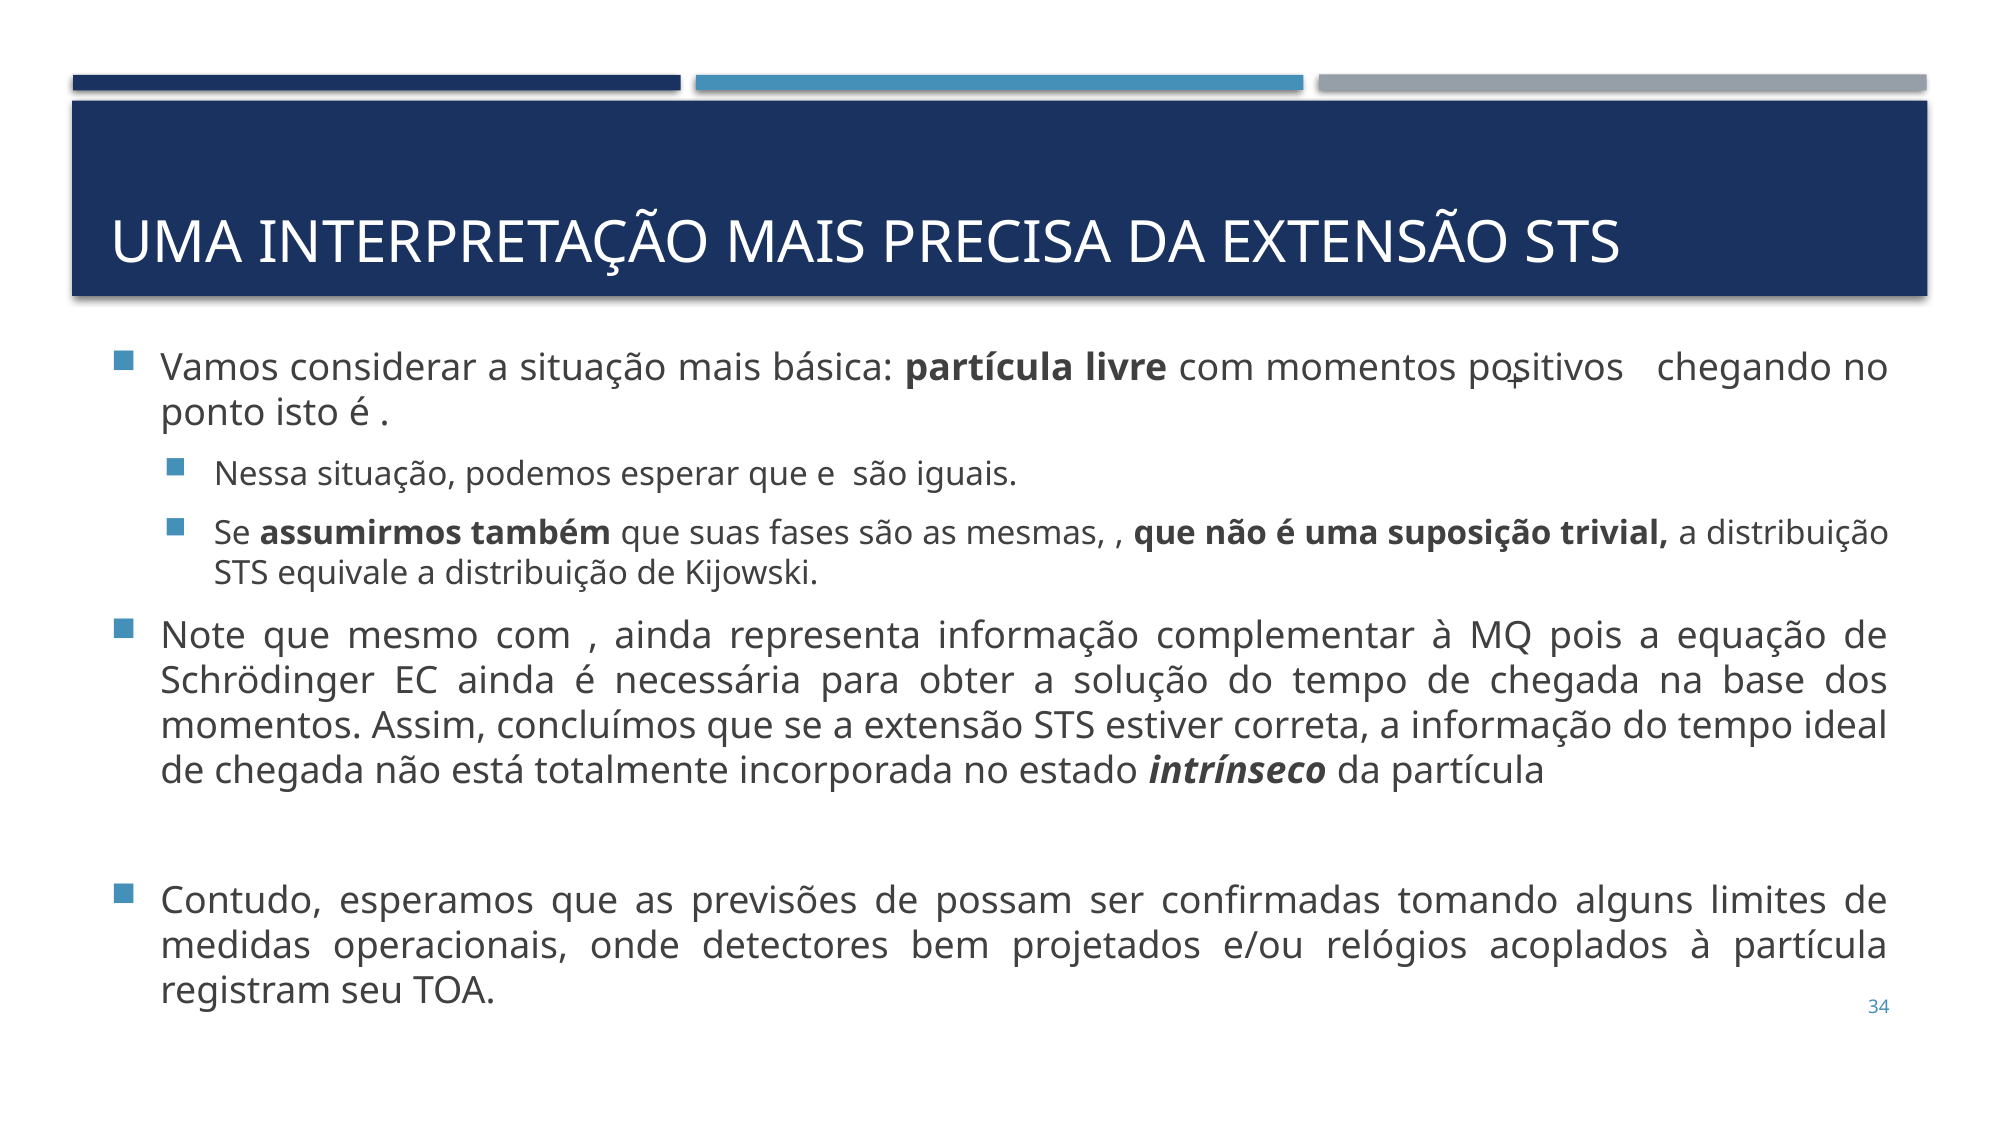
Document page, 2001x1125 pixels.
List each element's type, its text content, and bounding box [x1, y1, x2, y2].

text_box + [1491, 354, 1540, 407]
slide_number 34 [1732, 977, 1905, 1037]
title Uma interpretação mais precisa da extensão STS [95, 115, 1905, 282]
